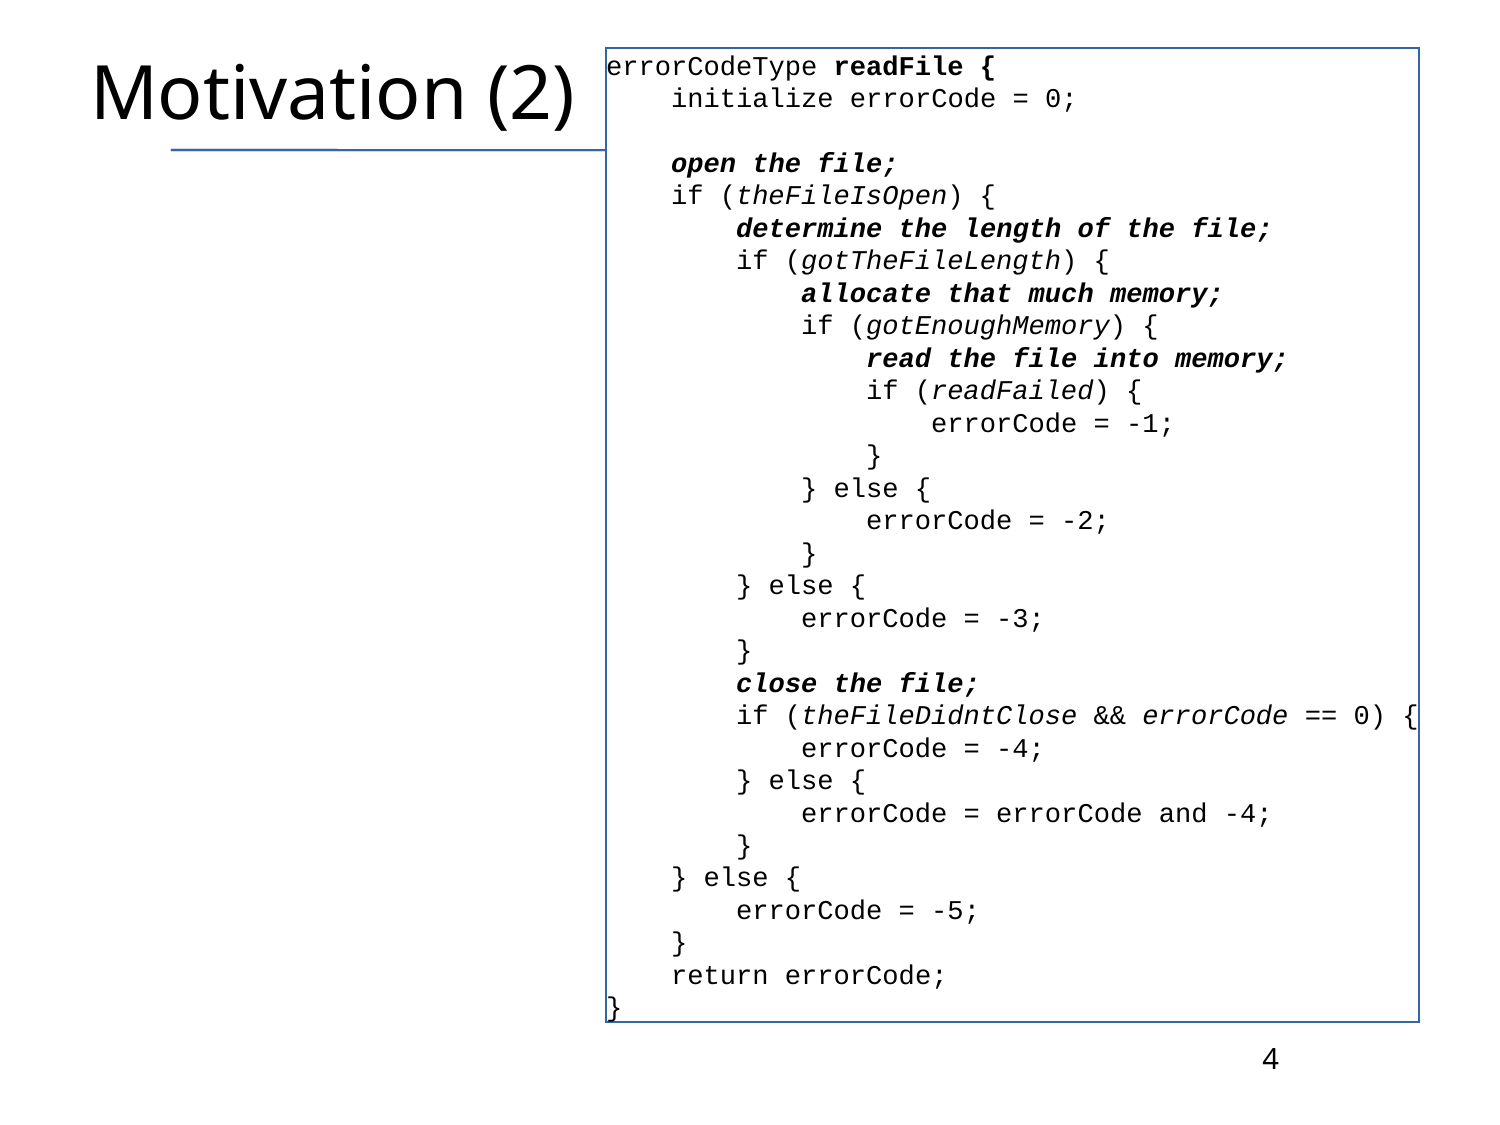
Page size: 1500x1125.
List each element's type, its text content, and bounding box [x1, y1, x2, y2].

text_box errorCodeType readFile { initialize errorCode = 0; open the file; if (theFileIsOpen) { determine the length of the file; if (gotTheFileLength) { allocate that much memory; if (gotEnoughMemory) { read the file into memory; if (readFailed) { errorCode = -1; } } else { errorCode = -2; } } else { errorCode = -3; } close the file; if (theFileDidntClose && errorCode == 0) { errorCode = -4; } else { errorCode = errorCode and -4; } } else { errorCode = -5; } return errorCode; } [605, 47, 1419, 1023]
slide_number 4 [1244, 1039, 1298, 1091]
title Motivation (2) [74, 0, 1426, 179]
